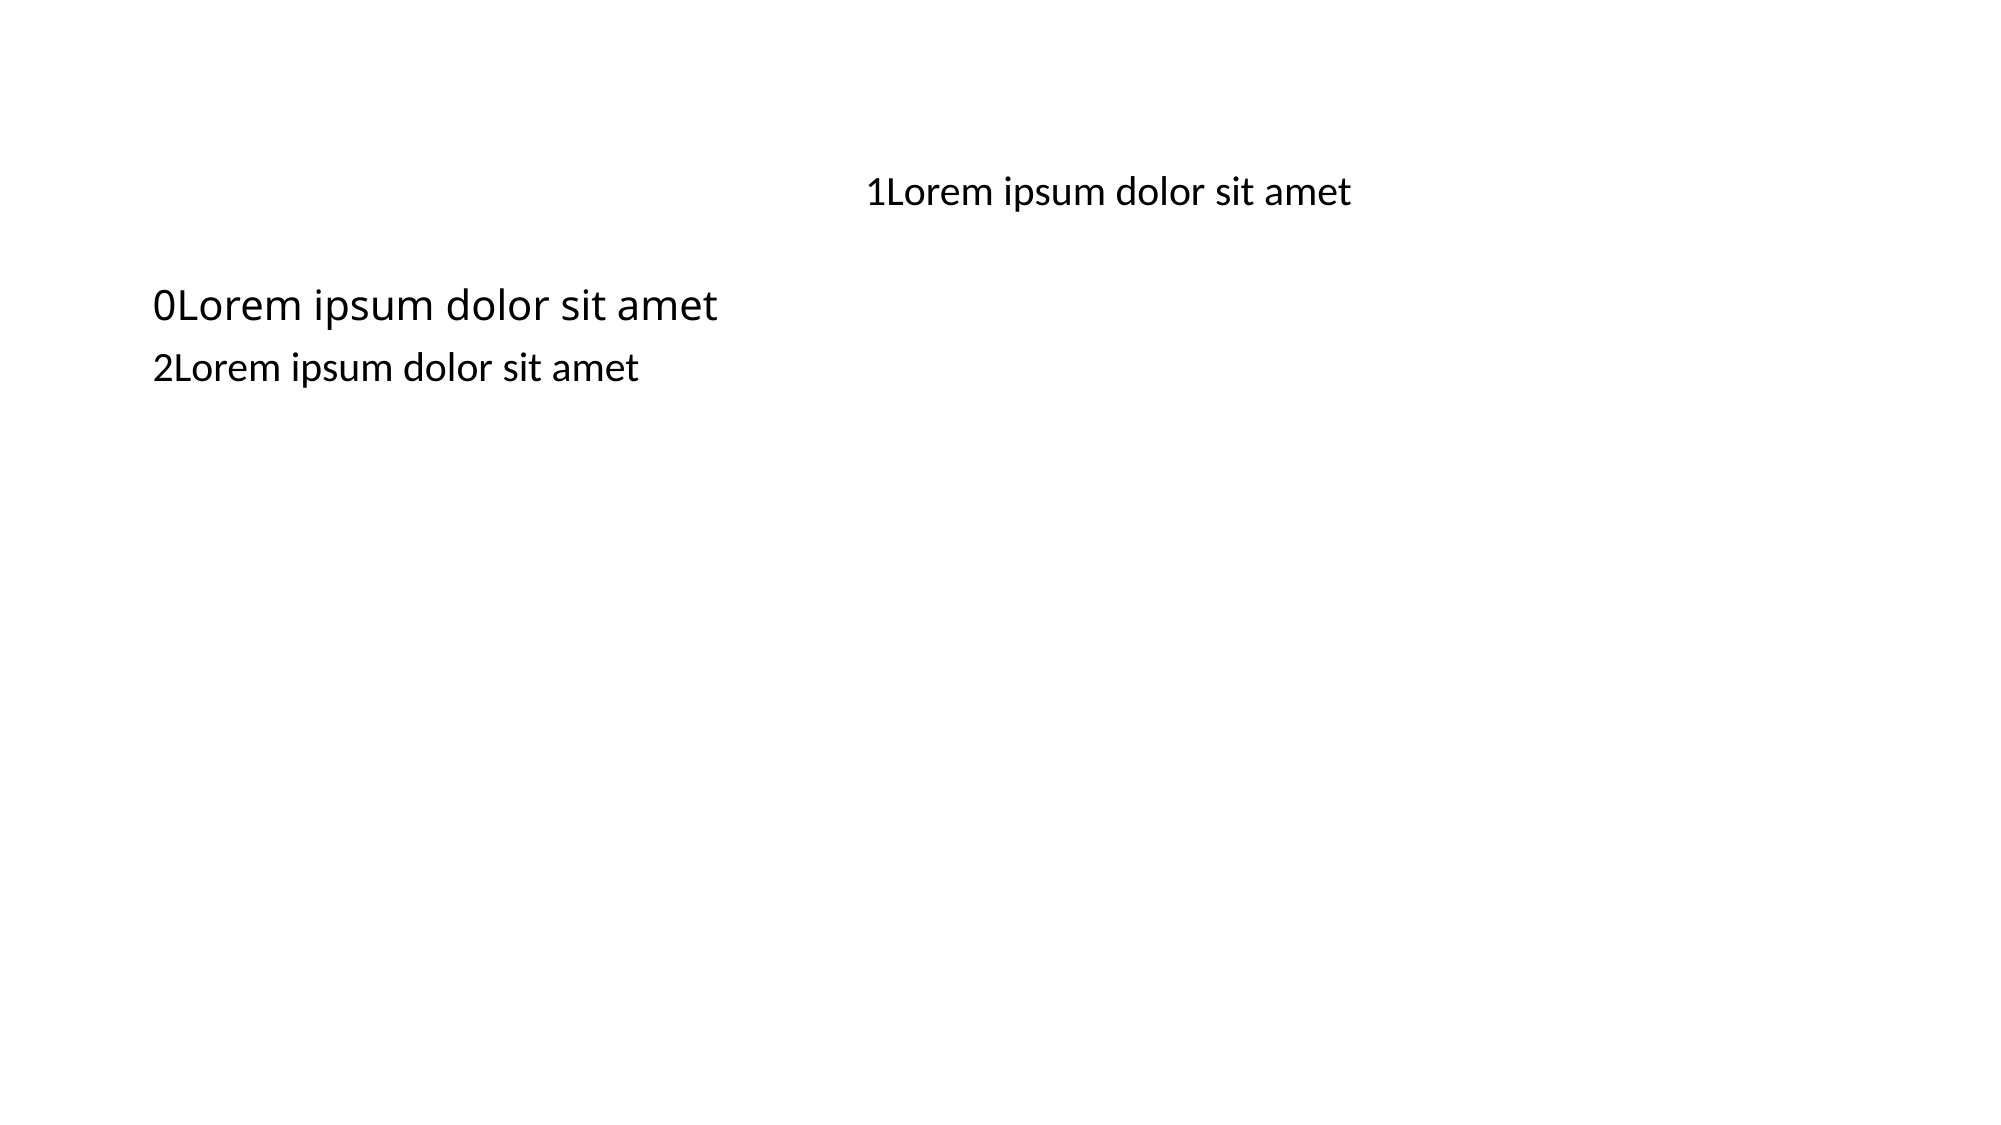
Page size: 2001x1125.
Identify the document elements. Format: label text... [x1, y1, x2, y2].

list 2Lorem ipsum dolor sit amet [137, 337, 783, 963]
title 0Lorem ipsum dolor sit amet [137, 75, 783, 337]
list 1Lorem ipsum dolor sit amet [850, 161, 1863, 962]
